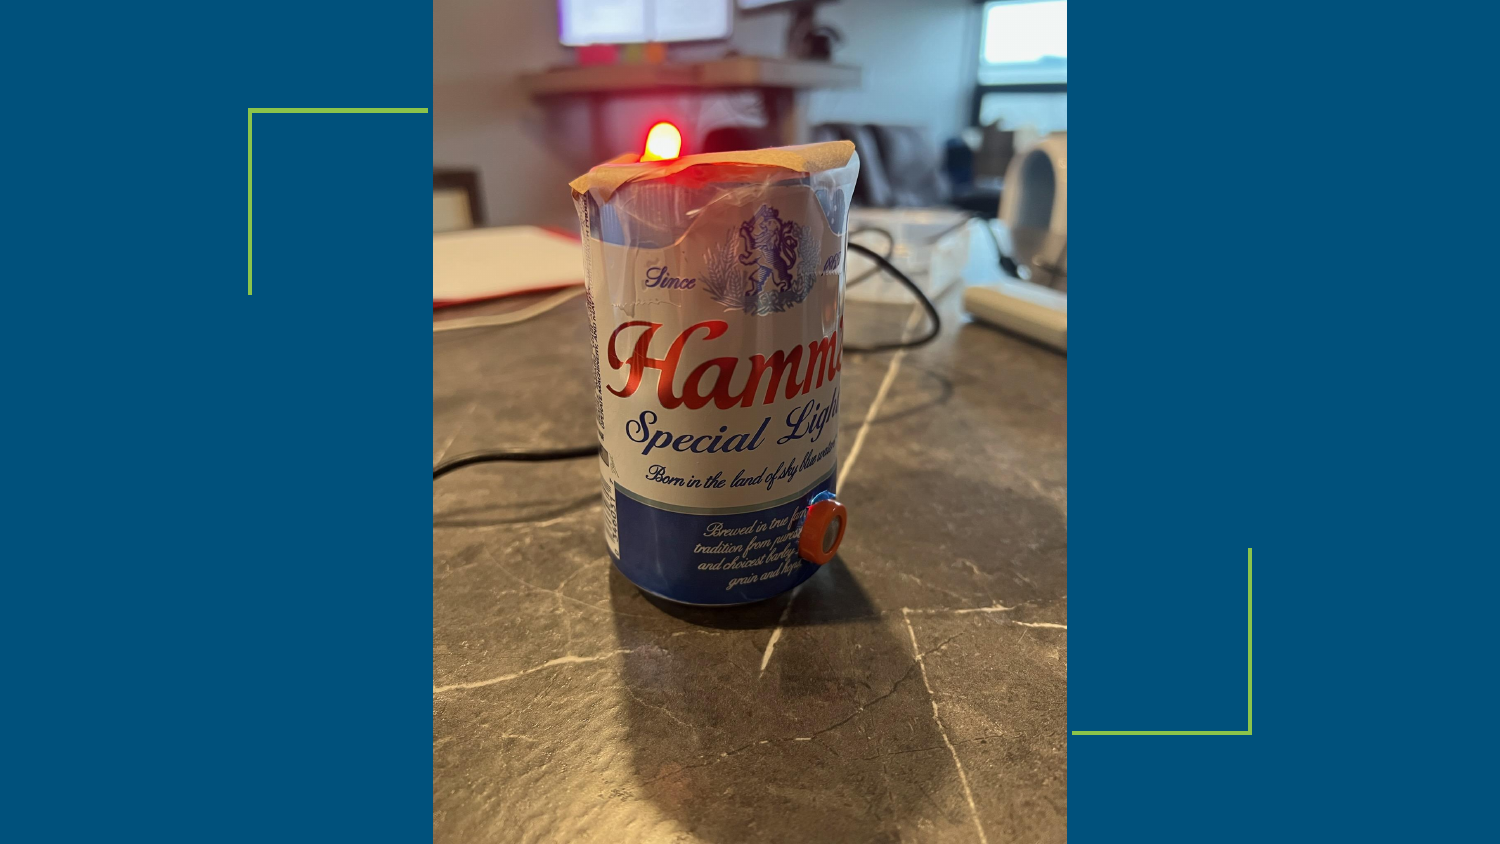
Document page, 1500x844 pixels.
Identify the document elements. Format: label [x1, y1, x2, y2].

picture [434, 0, 1066, 844]
